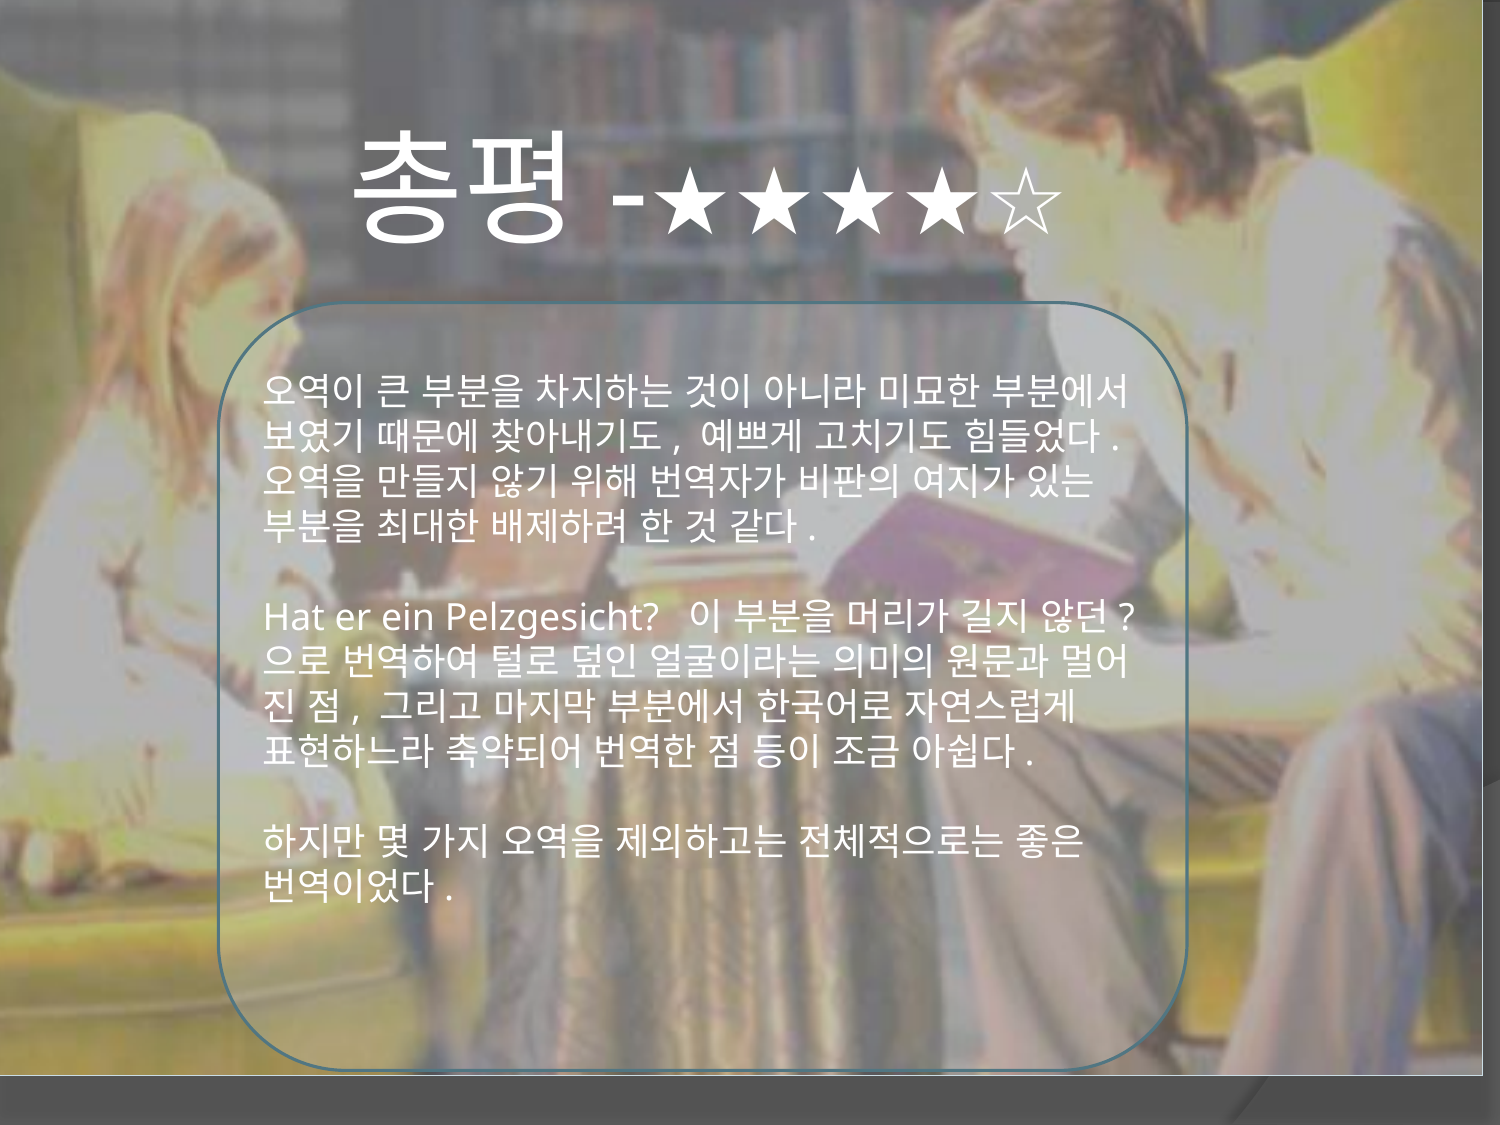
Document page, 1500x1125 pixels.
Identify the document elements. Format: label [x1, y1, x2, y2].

list [0, 0, 1483, 1076]
